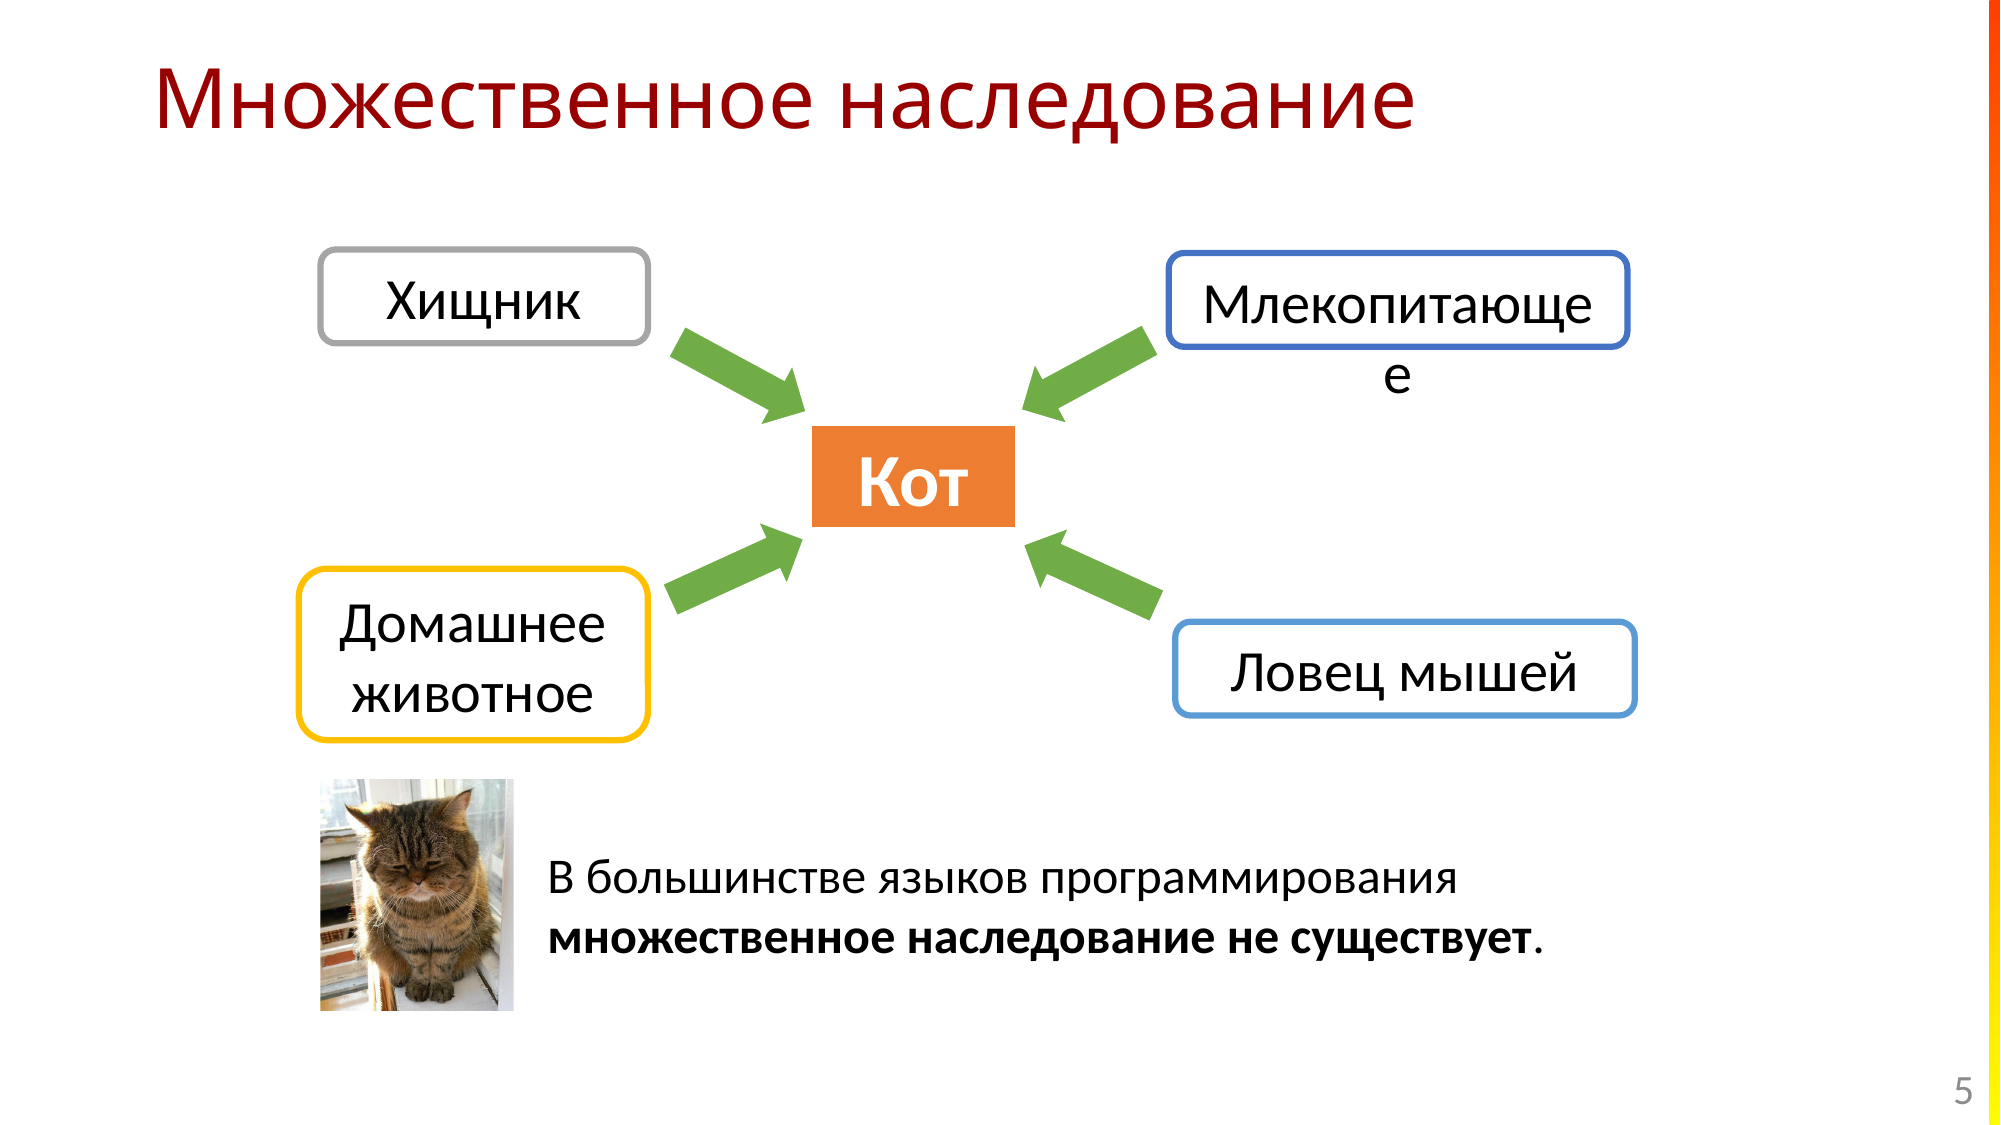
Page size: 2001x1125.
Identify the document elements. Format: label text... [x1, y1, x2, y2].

text_box [1017, 321, 1162, 428]
text_box Домашнее животное [297, 567, 649, 742]
text_box В большинстве языков программирования множественное наследование не существует. [532, 836, 1795, 972]
title Множественное наследование [137, 22, 1863, 182]
text_box [665, 323, 810, 430]
text_box [659, 517, 807, 619]
text_box Кот [809, 422, 1018, 530]
picture [320, 779, 514, 1011]
text_box Млекопитающее [1167, 251, 1629, 348]
slide_number 5 [1830, 1057, 1990, 1118]
text_box Хищник [319, 248, 649, 345]
text_box Ловец мышей [1174, 620, 1636, 717]
text_box [1020, 523, 1168, 625]
